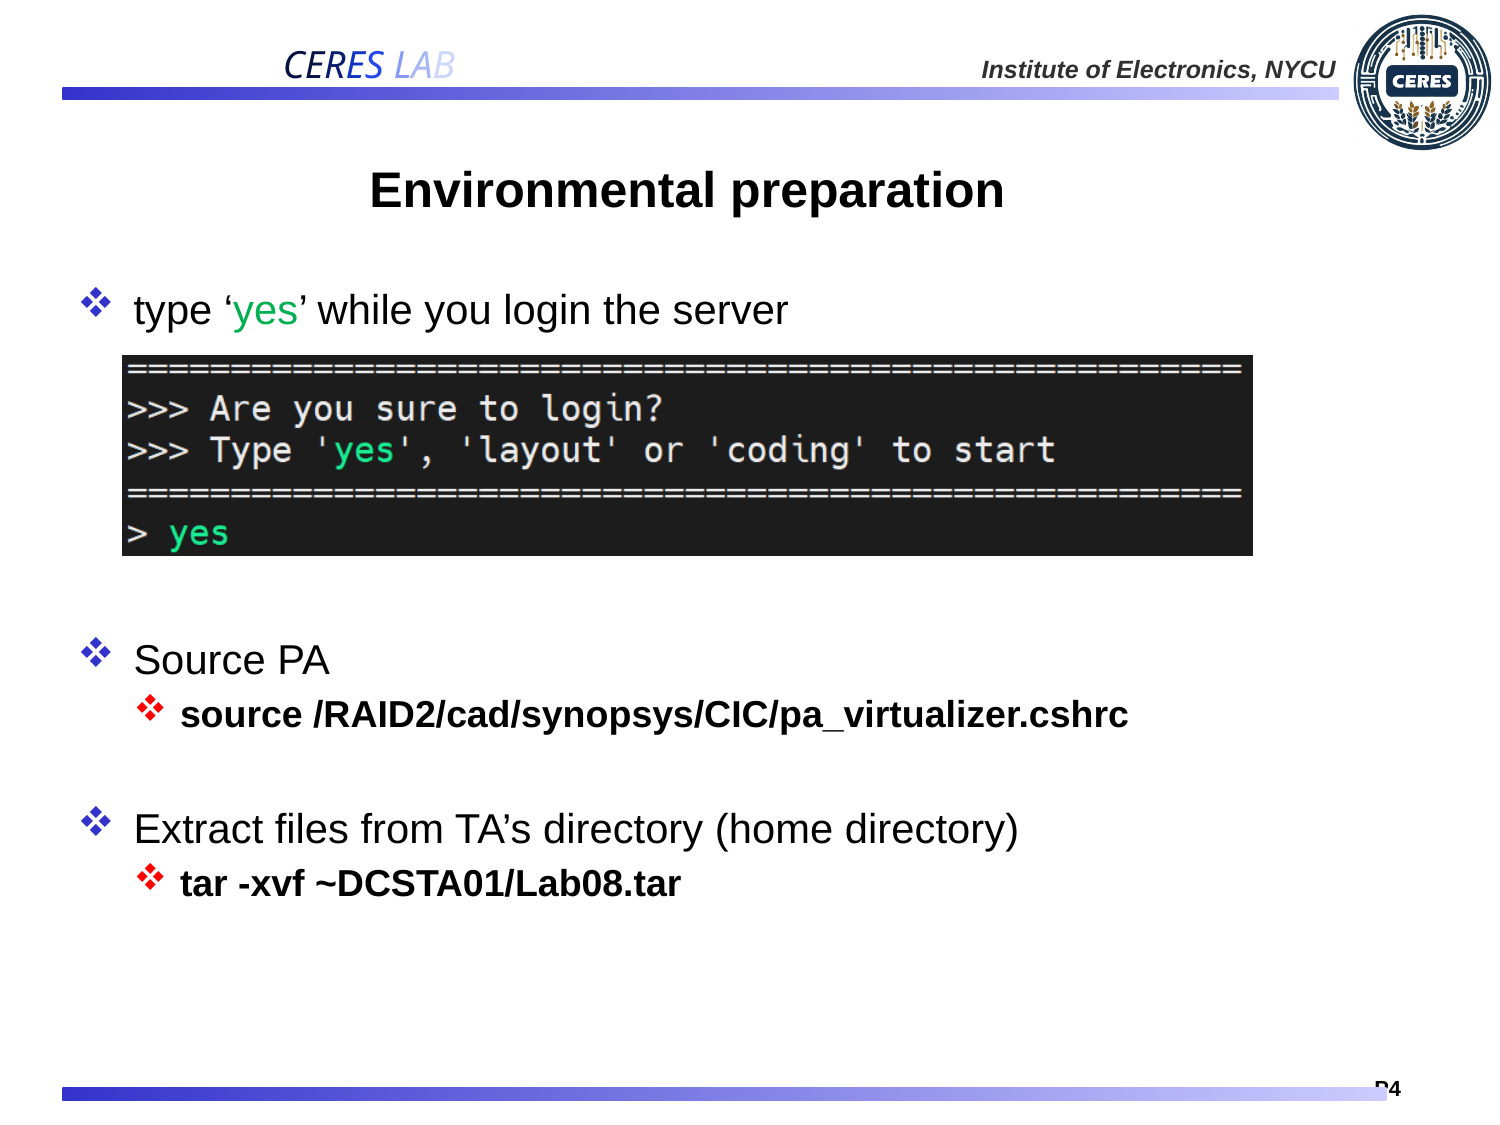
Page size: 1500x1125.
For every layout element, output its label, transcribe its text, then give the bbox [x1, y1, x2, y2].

picture [1353, 14, 1492, 151]
list type ‘yes’ while you login the server Source PA source /RAID2/cad/synopsys/CIC/pa_virtualizer.cshrc Extract files from TA’s directory (home directory) tar -xvf ~DCSTA01/Lab08.tar [62, 275, 1438, 1063]
title Environmental preparation [62, 124, 1313, 251]
picture [122, 355, 1253, 556]
